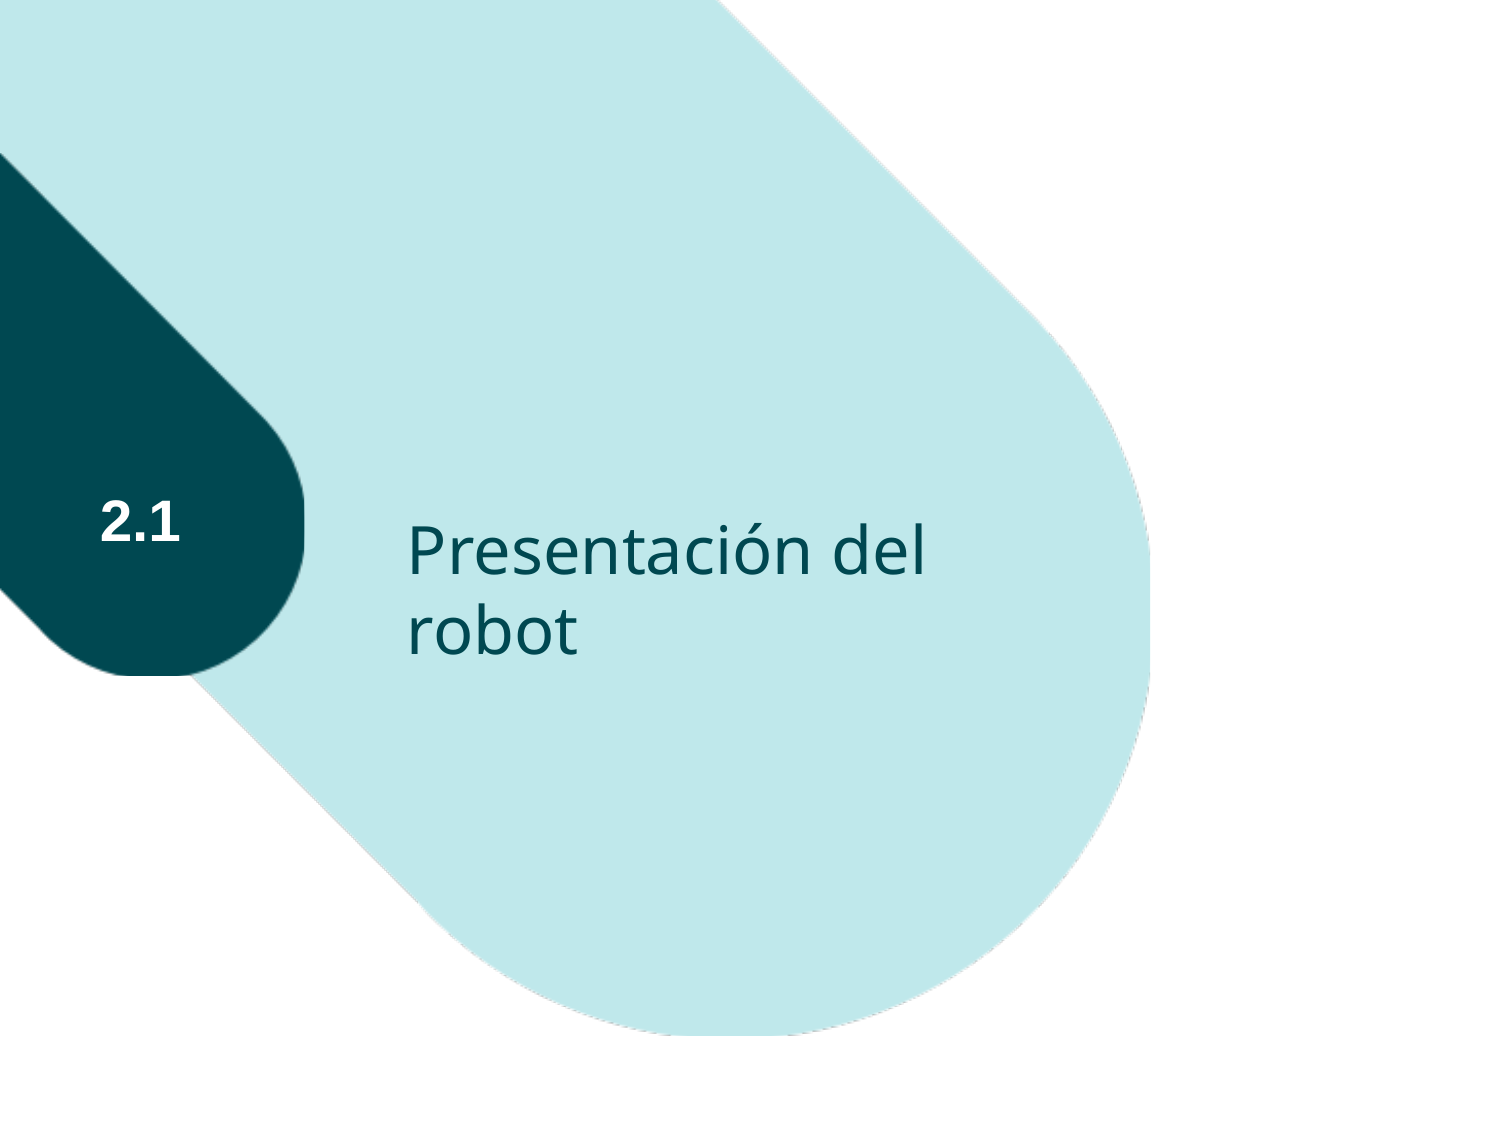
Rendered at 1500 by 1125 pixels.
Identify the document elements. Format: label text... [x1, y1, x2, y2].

list 2.1 [81, 454, 200, 581]
title Presentación del robot [391, 451, 1096, 676]
